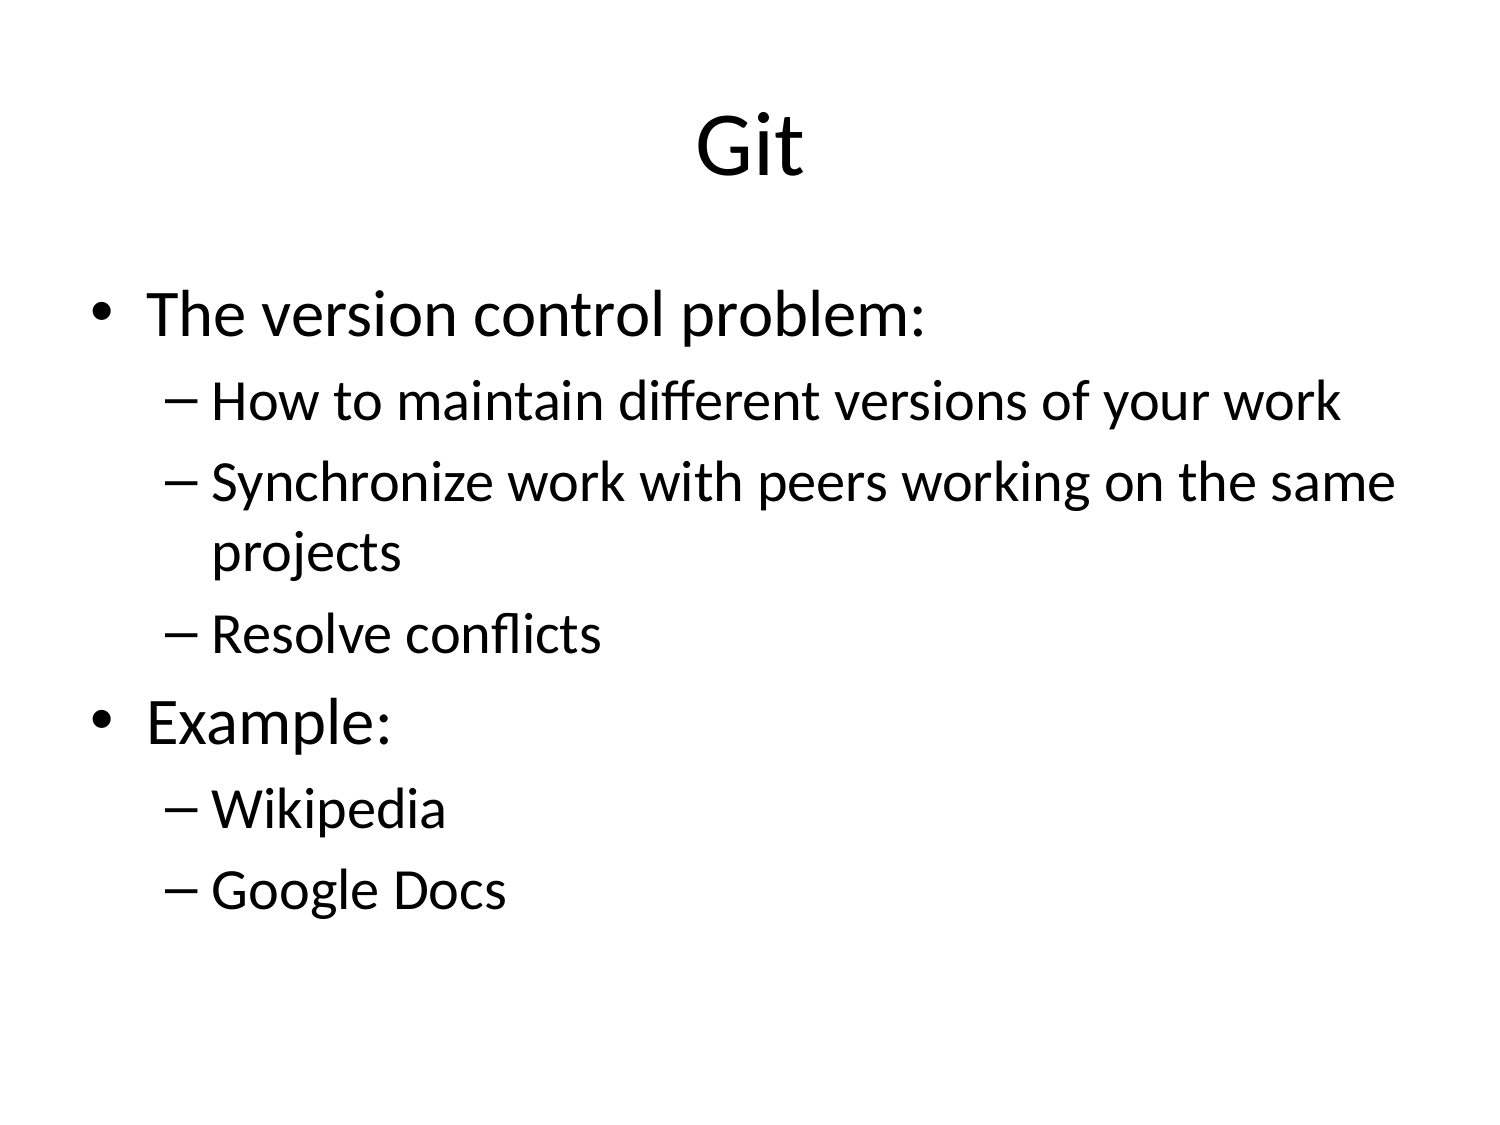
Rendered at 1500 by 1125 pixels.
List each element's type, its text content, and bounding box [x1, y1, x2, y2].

list The version control problem: How to maintain different versions of your work Synchronize work with peers working on the same projects Resolve conflicts Example: Wikipedia Google Docs [75, 262, 1425, 1005]
title Git [75, 45, 1425, 233]
